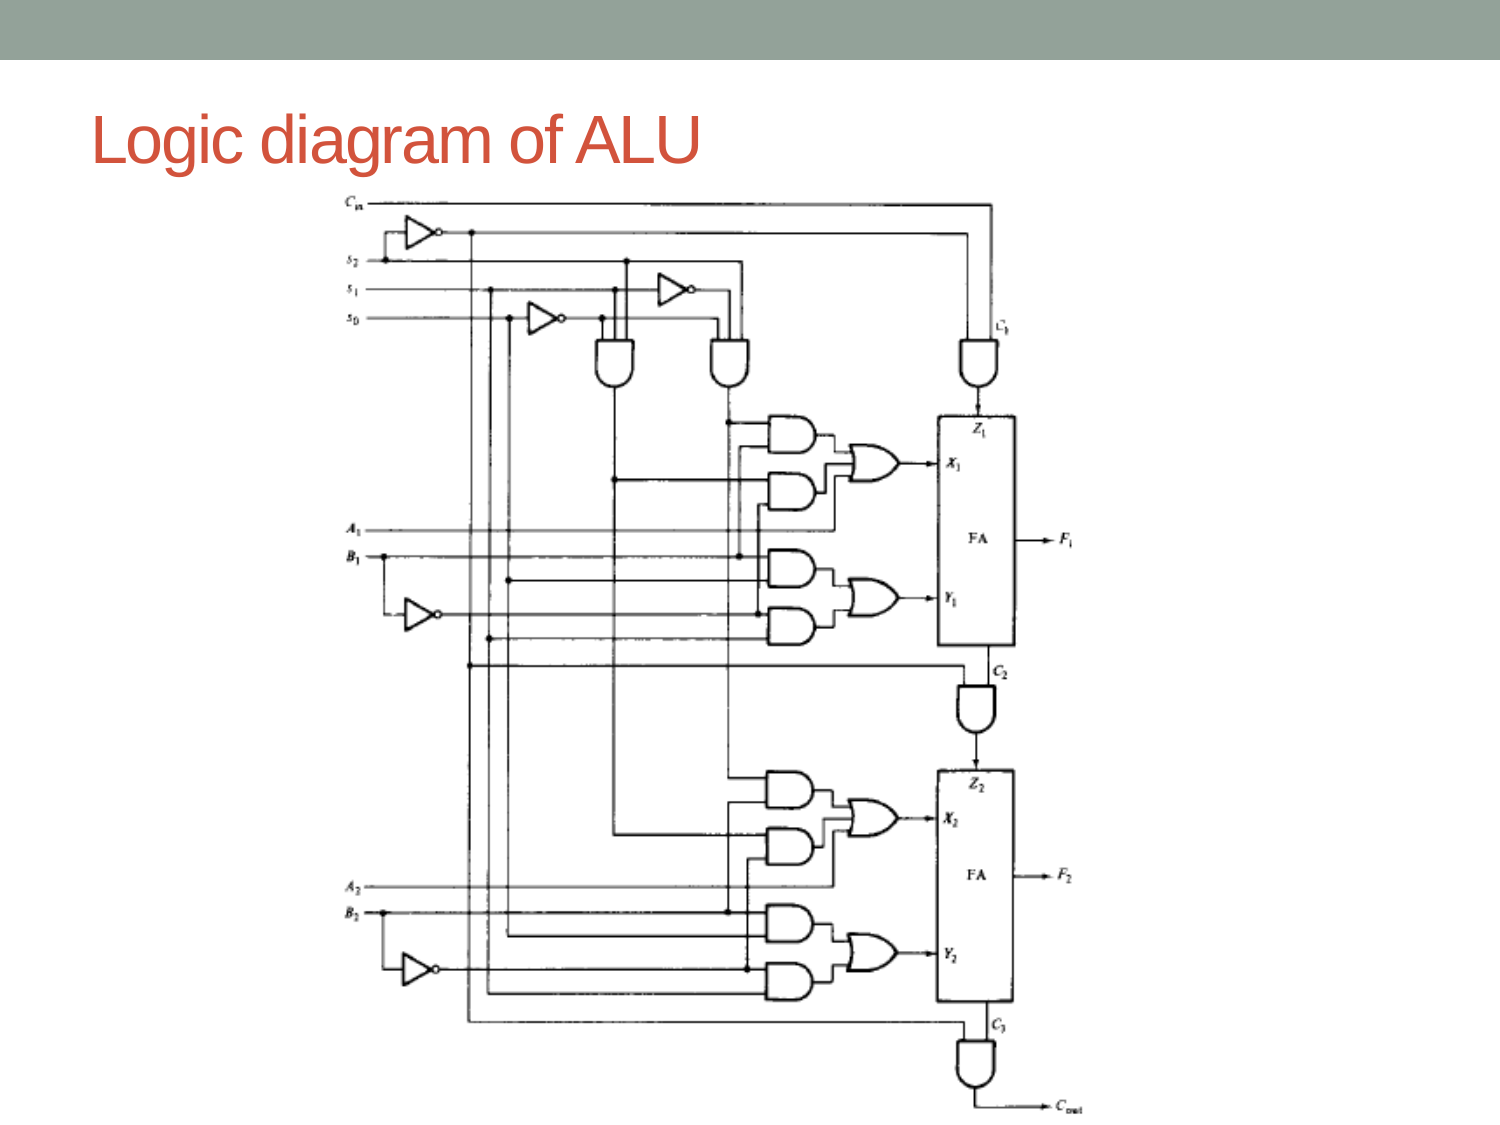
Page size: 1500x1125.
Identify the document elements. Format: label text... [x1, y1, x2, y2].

picture [312, 184, 1105, 1125]
title Logic diagram of ALU [75, 87, 1424, 185]
